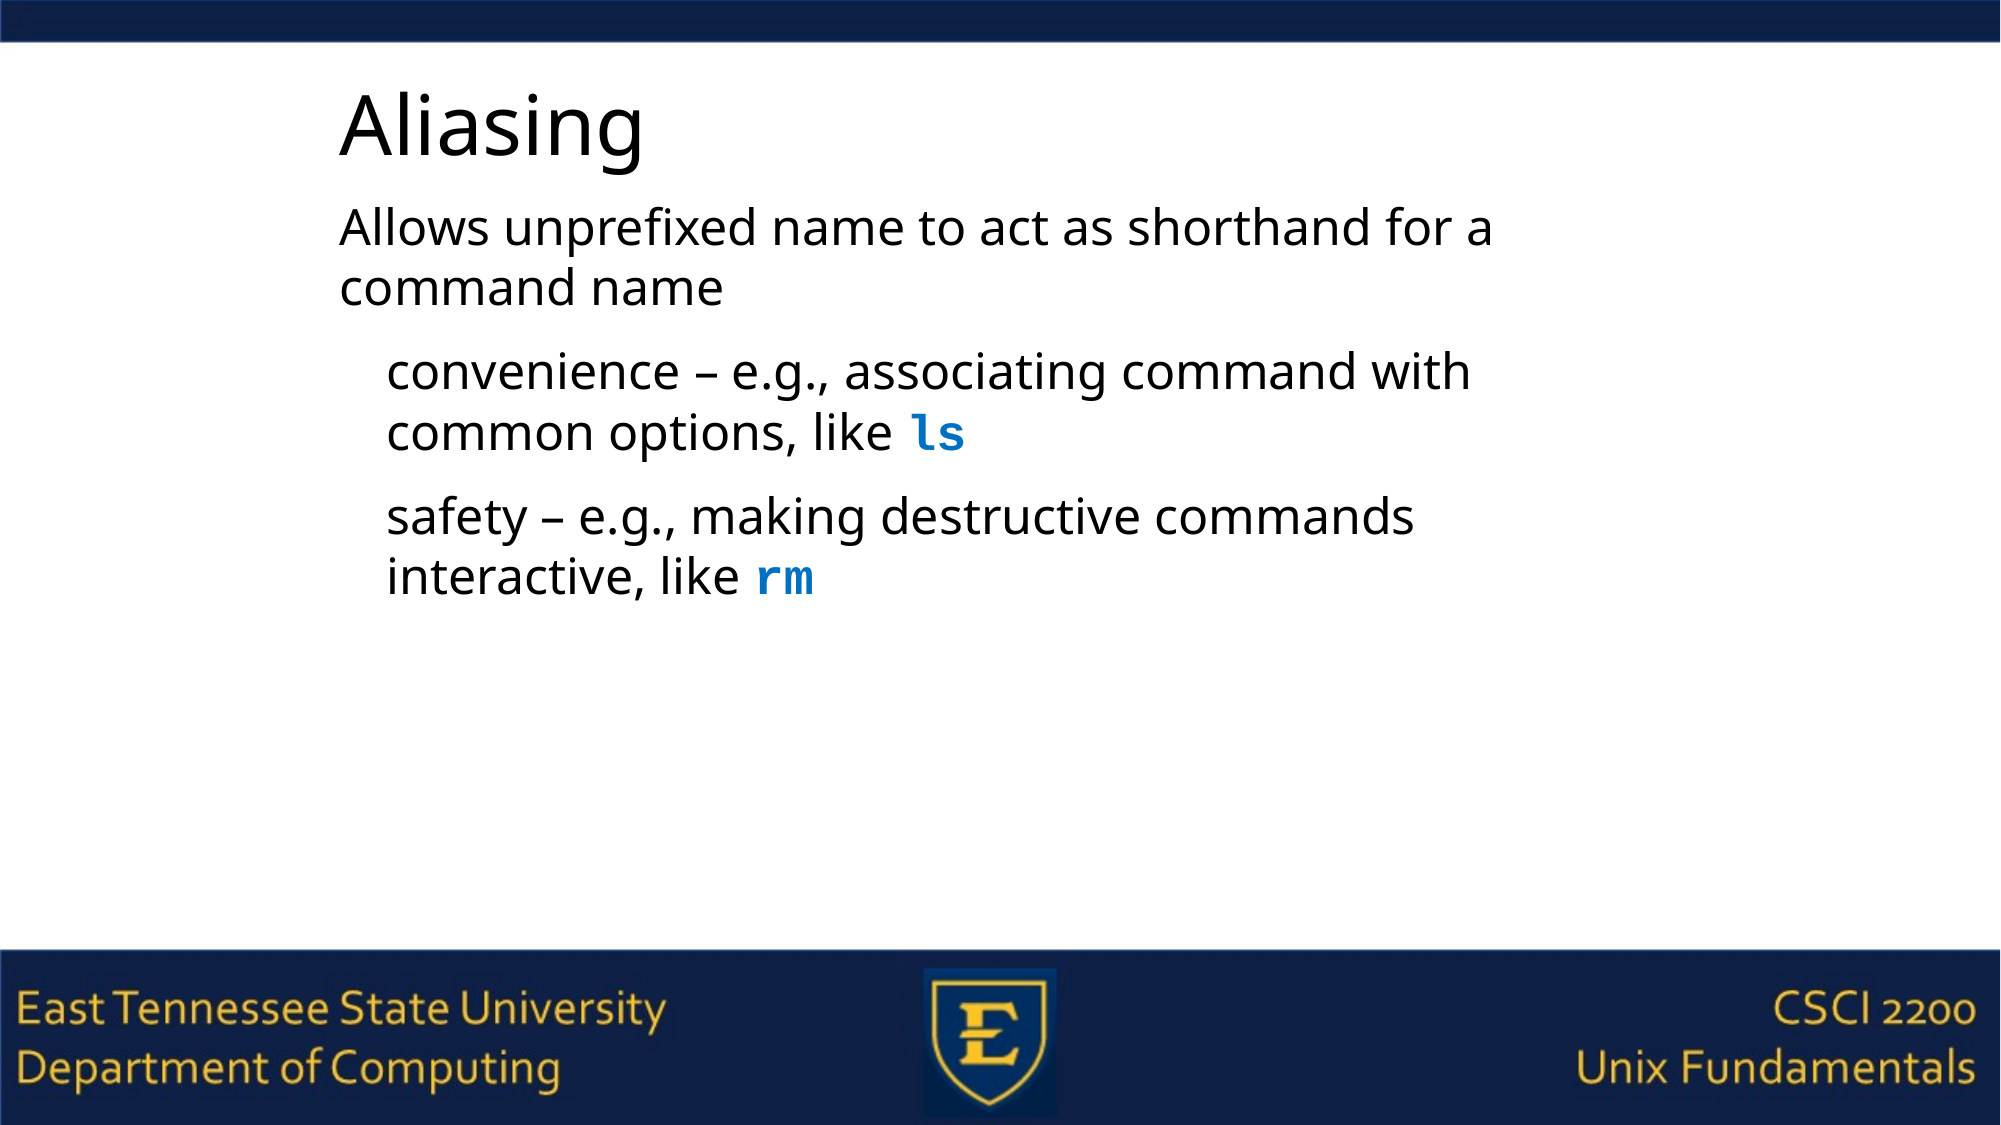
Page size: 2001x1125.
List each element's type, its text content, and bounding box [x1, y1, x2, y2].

picture [0, 0, 2001, 1125]
list Allows unprefixed name to act as shorthand for a command name convenience – e.g., associating command with common options, like ls safety – e.g., making destructive commands interactive, like rm [324, 187, 1688, 1025]
title Aliasing [324, 70, 1675, 175]
